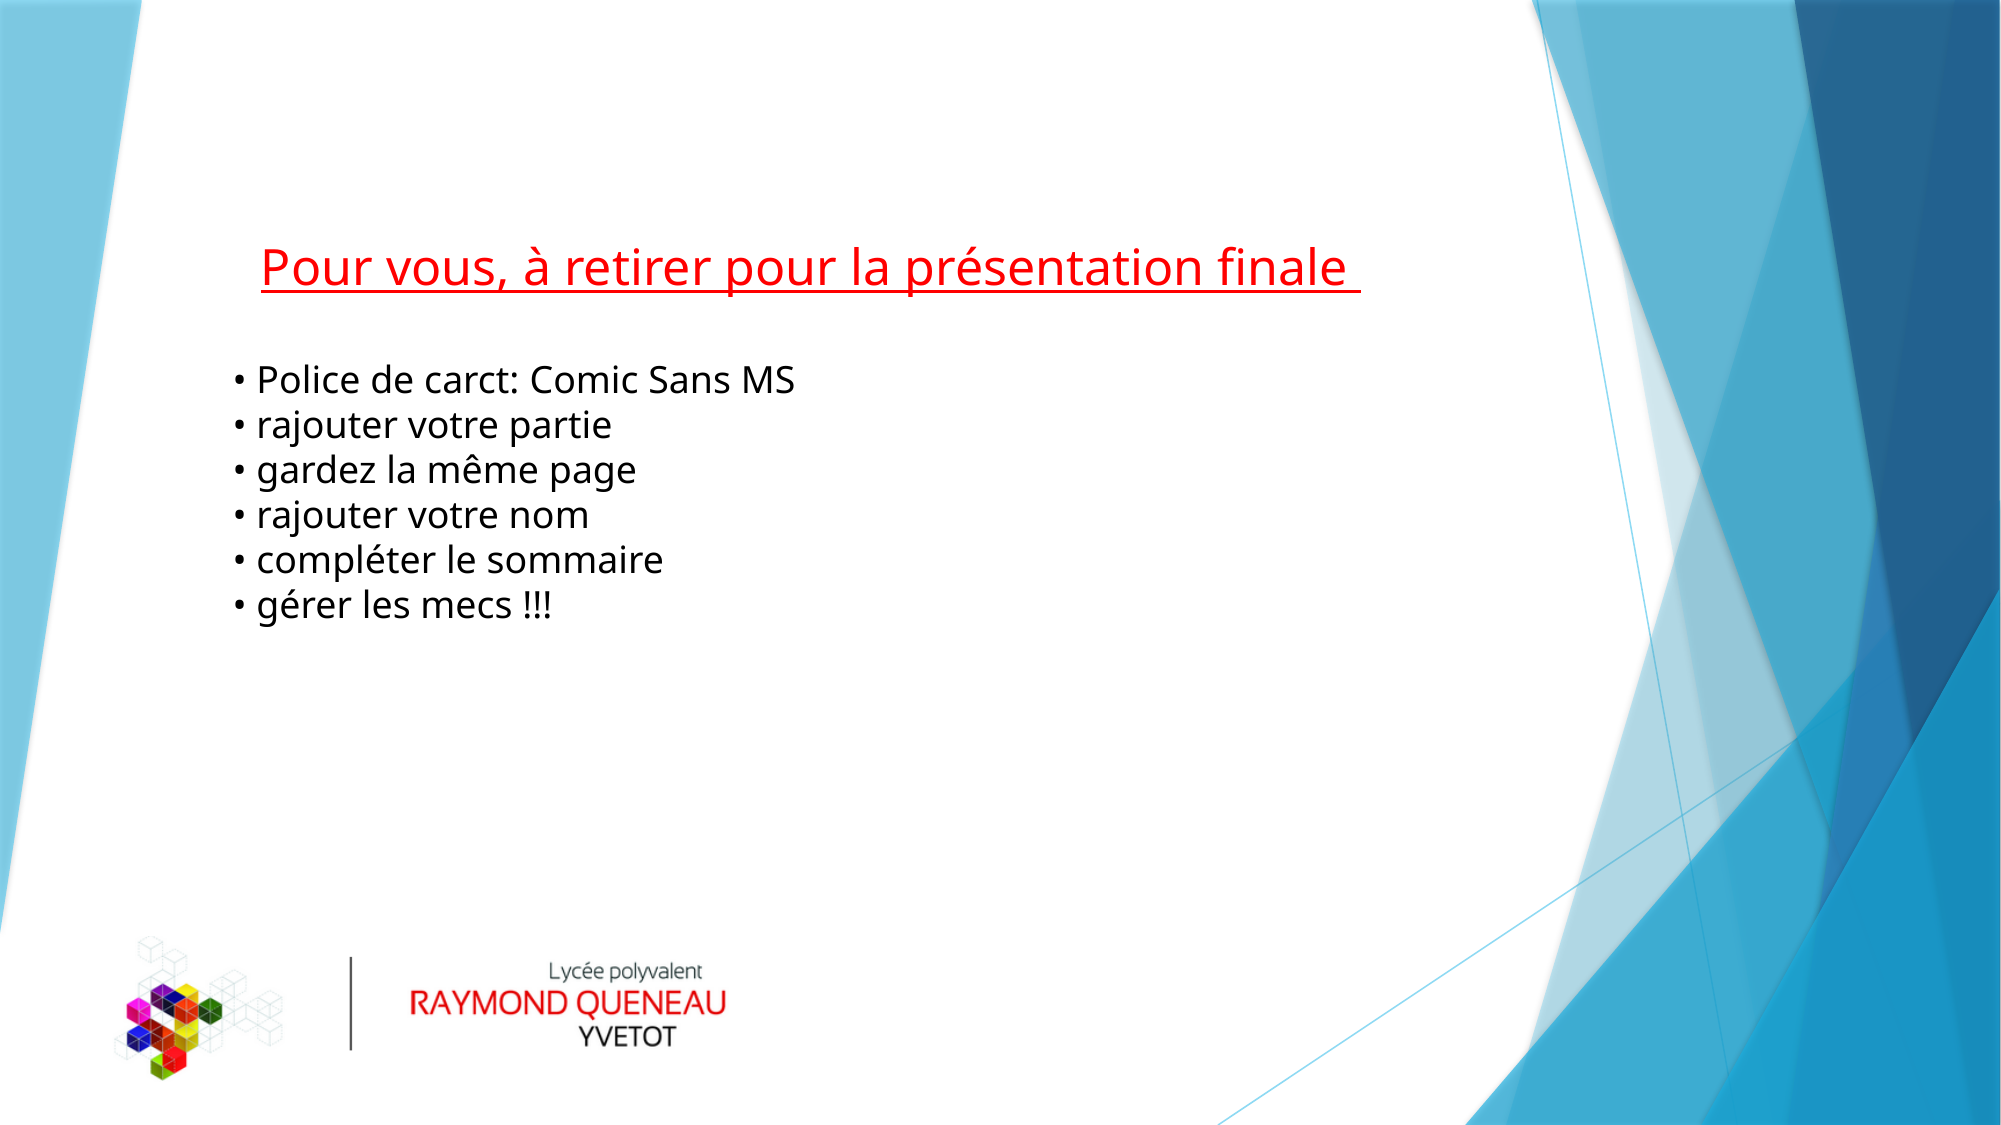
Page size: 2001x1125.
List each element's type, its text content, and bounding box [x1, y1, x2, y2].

picture [66, 936, 775, 1082]
text_box Pour vous, à retirer pour la présentation finale • Police de carct: Comic Sans MS • rajouter votre partie • gardez la même page • rajouter votre nom • compléter le sommaire • gérer les mecs !!! [217, 228, 1404, 679]
